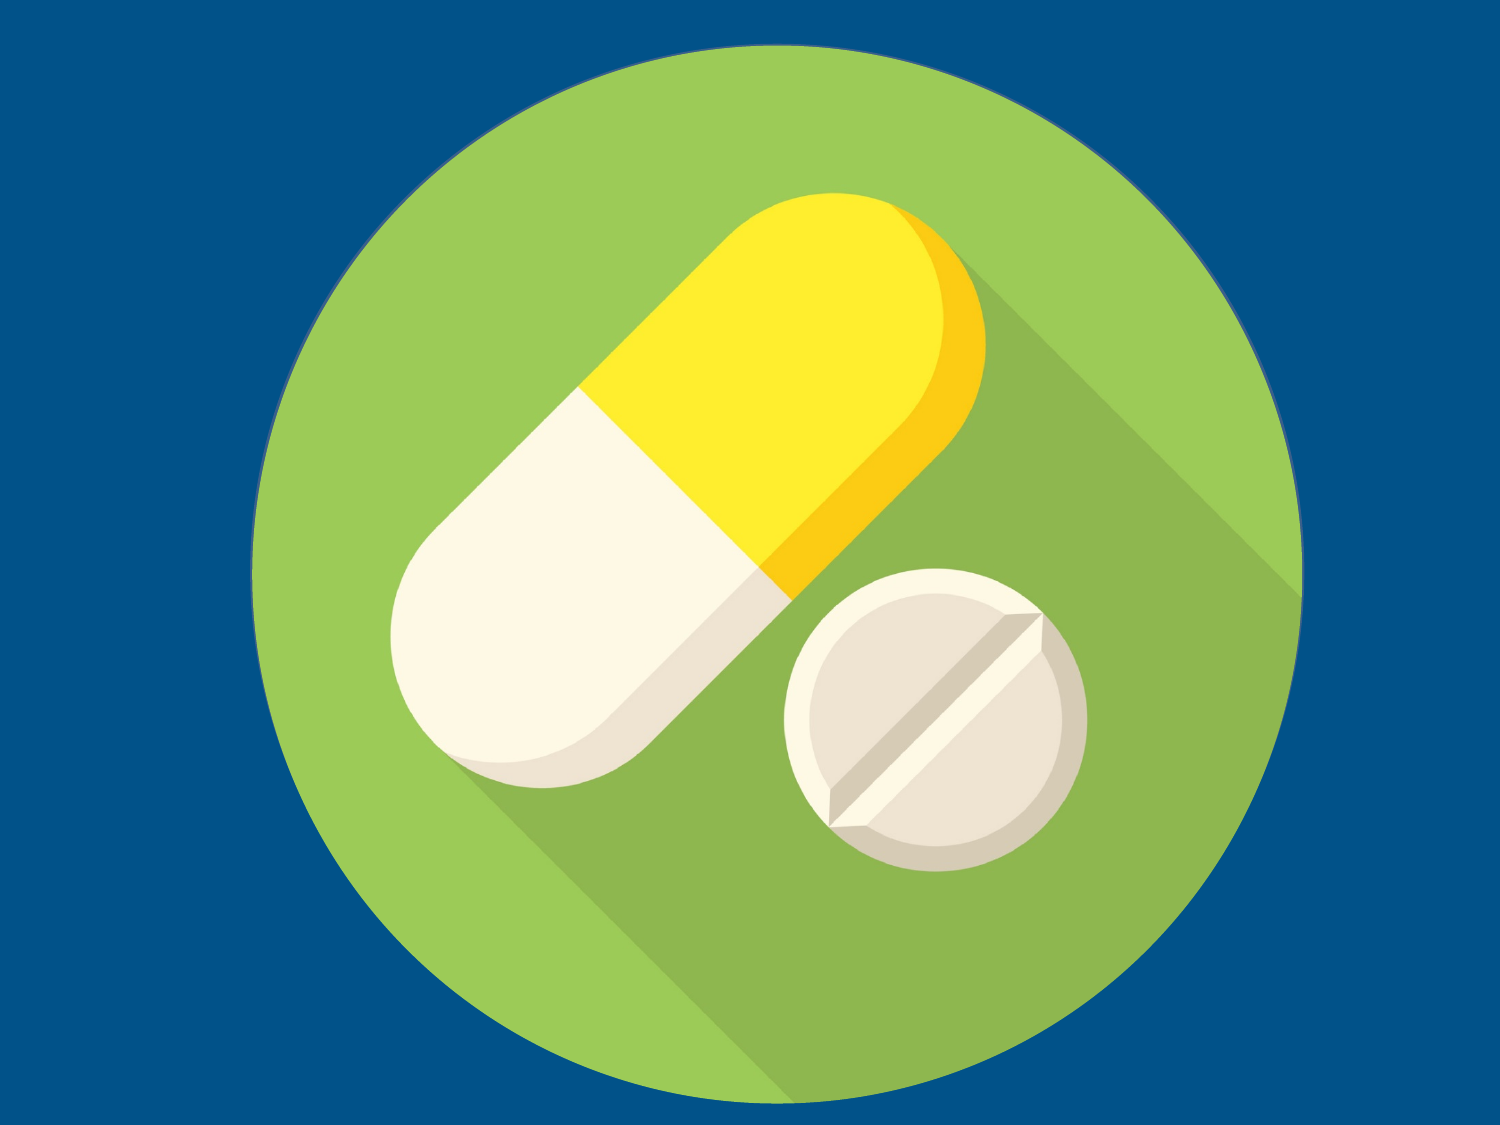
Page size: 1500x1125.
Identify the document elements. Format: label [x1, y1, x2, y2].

picture [251, 45, 1303, 1104]
